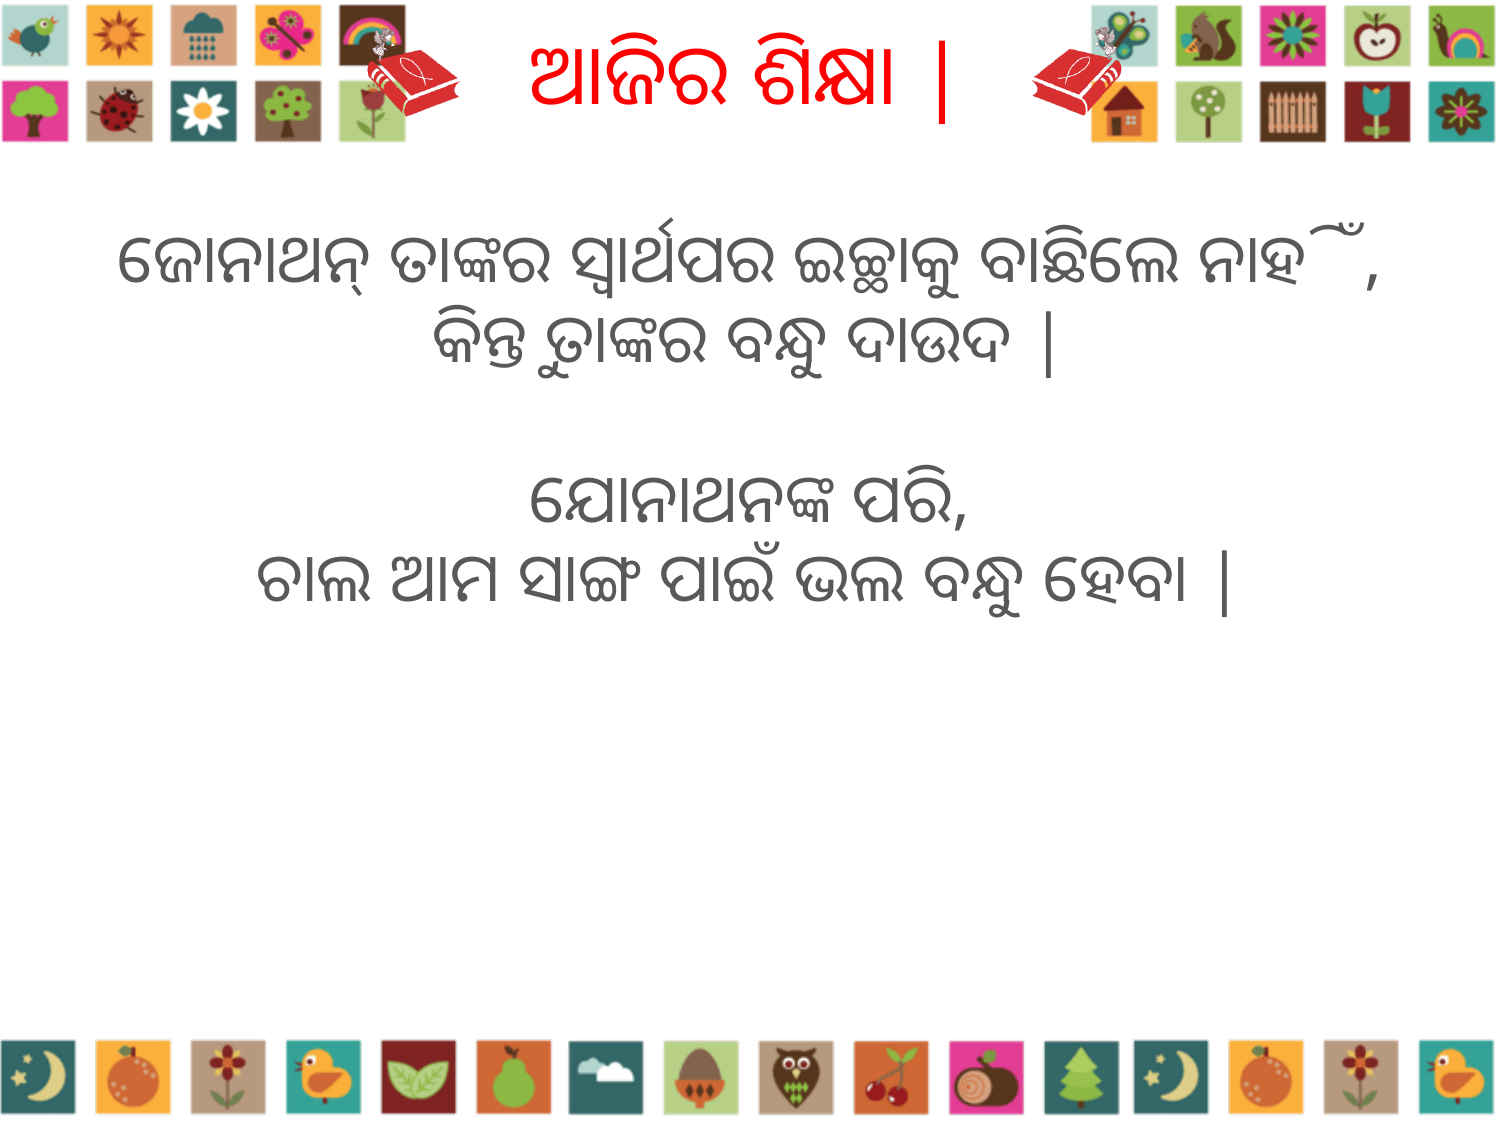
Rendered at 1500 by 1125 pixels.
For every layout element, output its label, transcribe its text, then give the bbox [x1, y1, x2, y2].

text_box ଜୋନାଥନ୍ ତାଙ୍କର ସ୍ୱାର୍ଥପର ଇଚ୍ଛାକୁ ବାଛିଲେ ନାହିଁ, କିନ୍ତୁ ତାଙ୍କର ବନ୍ଧୁ ଦାଉଦ | ଯୋନାଥନଙ୍କ ପରି, ଚାଲ ଆମ ସାଙ୍ଗ ପାଇଁ ଭଲ ବନ୍ଧୁ ହେବା | [76, 208, 1424, 623]
picture [999, 3, 1500, 150]
text_box ଆଜିର ଶିକ୍ଷା | [425, 13, 1077, 129]
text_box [0, 1028, 1500, 1118]
picture [0, 3, 492, 150]
